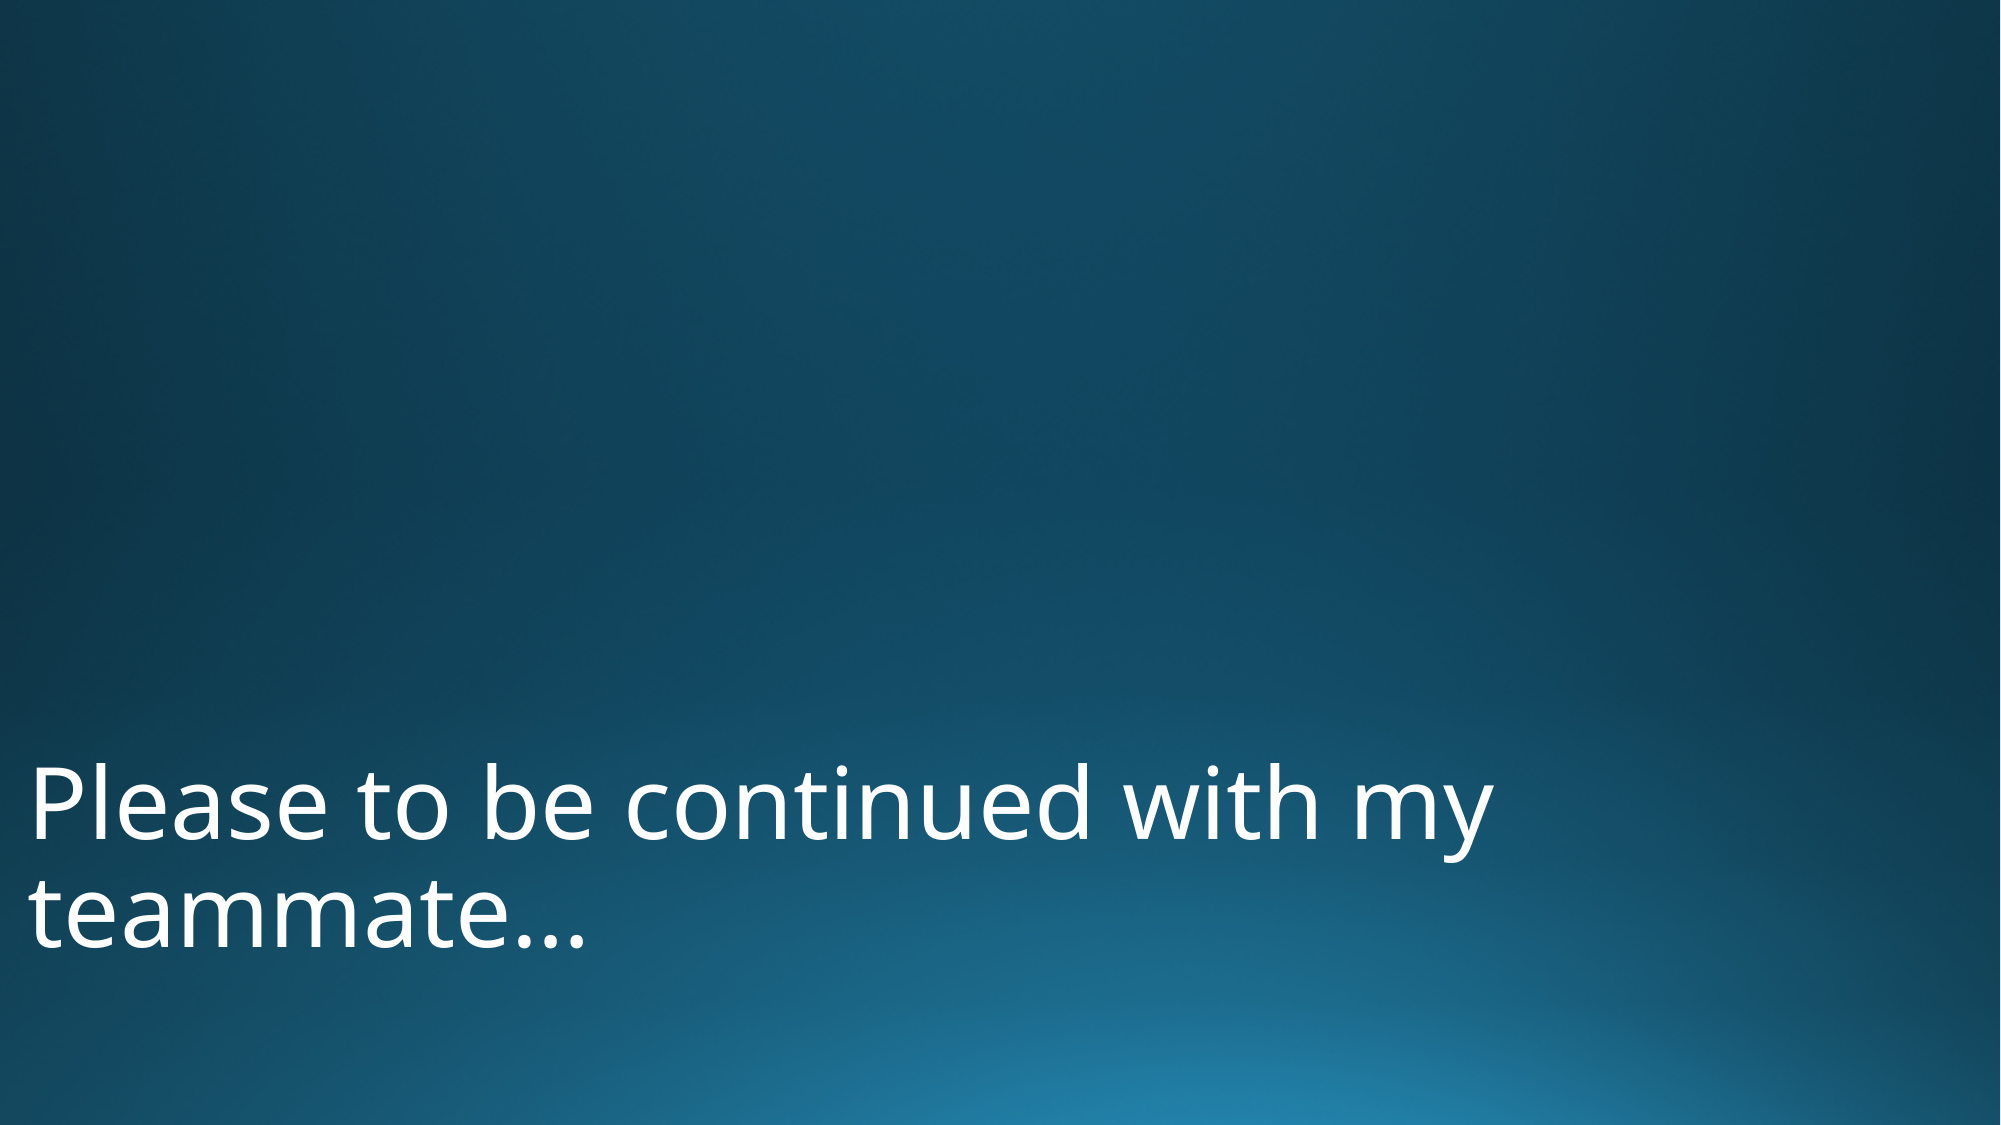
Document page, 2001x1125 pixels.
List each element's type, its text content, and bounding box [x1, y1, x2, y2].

picture [0, 0, 2001, 1125]
list Please to be continued with my teammate… [12, 745, 2000, 986]
